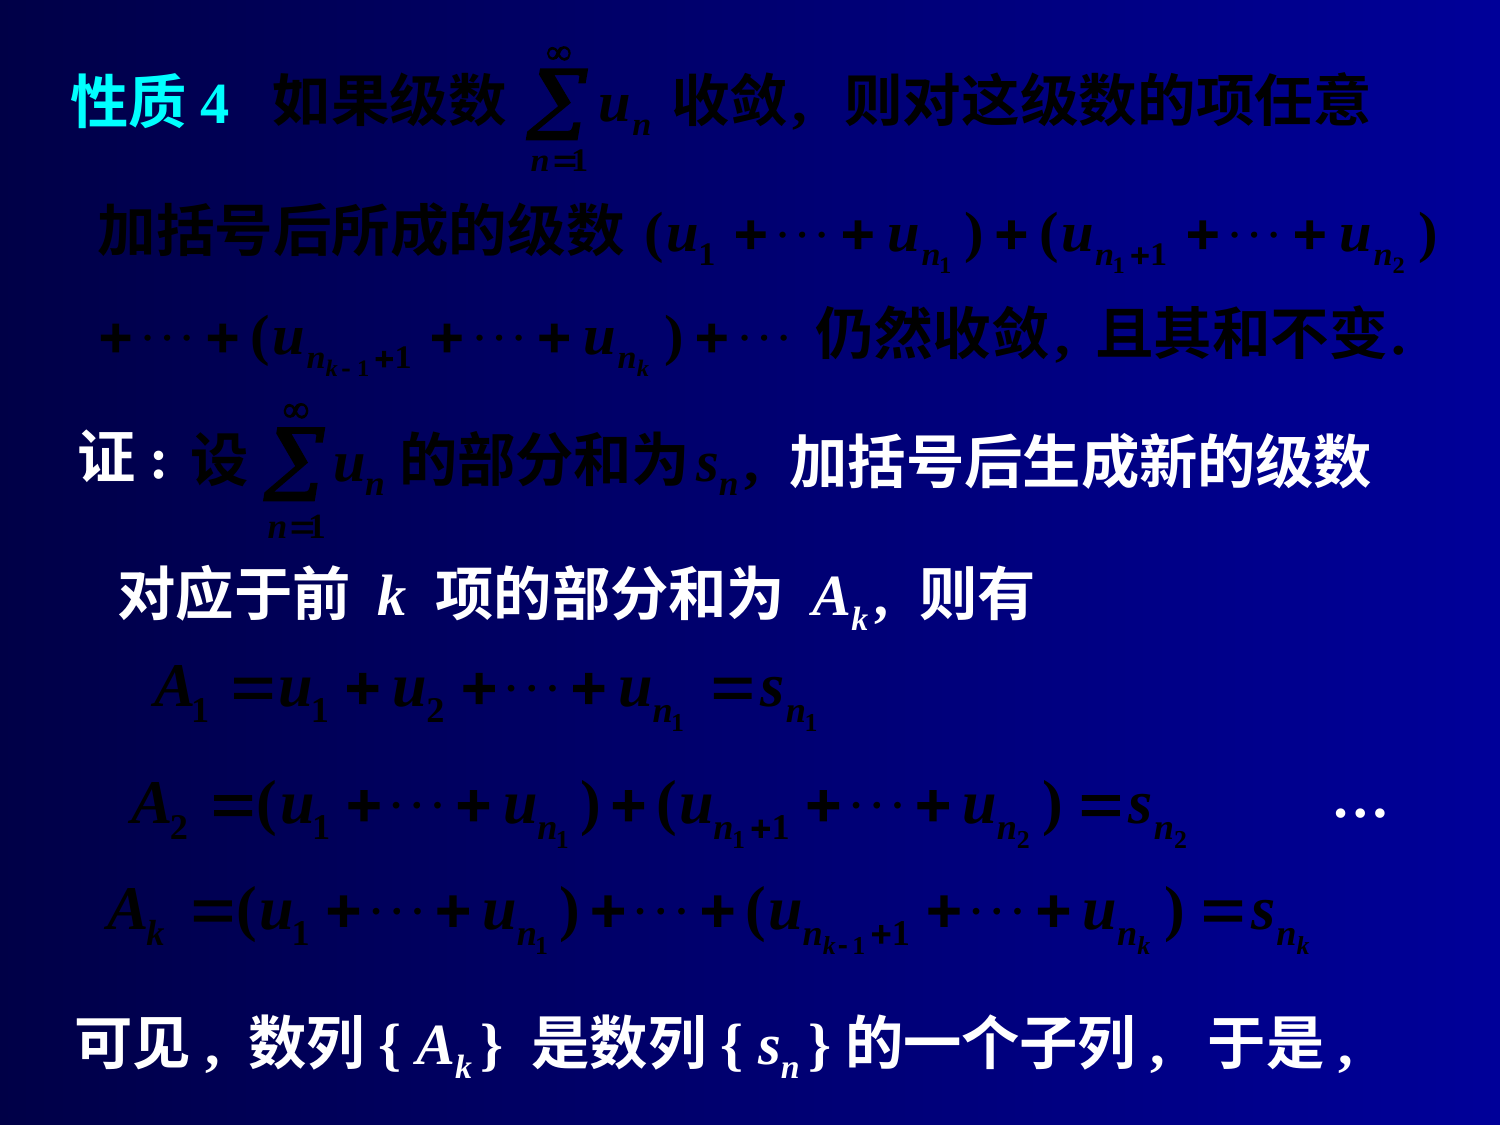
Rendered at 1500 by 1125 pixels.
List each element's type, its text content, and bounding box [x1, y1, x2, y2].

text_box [140, 644, 835, 744]
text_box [187, 387, 763, 544]
text_box 可见, 数列{ Ak } 是数列{ sn }的一个子列, 于是, [59, 998, 1388, 1093]
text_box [93, 866, 1327, 966]
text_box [116, 761, 1205, 861]
text_box 对应于前 k 项的部分和为 Ak , 则有 [102, 549, 1051, 645]
text_box 证: [62, 412, 182, 498]
title 性质4 [49, 49, 84, 151]
text_box … [1316, 751, 1407, 837]
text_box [89, 24, 1448, 389]
text_box 加括号后生成新的级数 [774, 417, 1425, 503]
